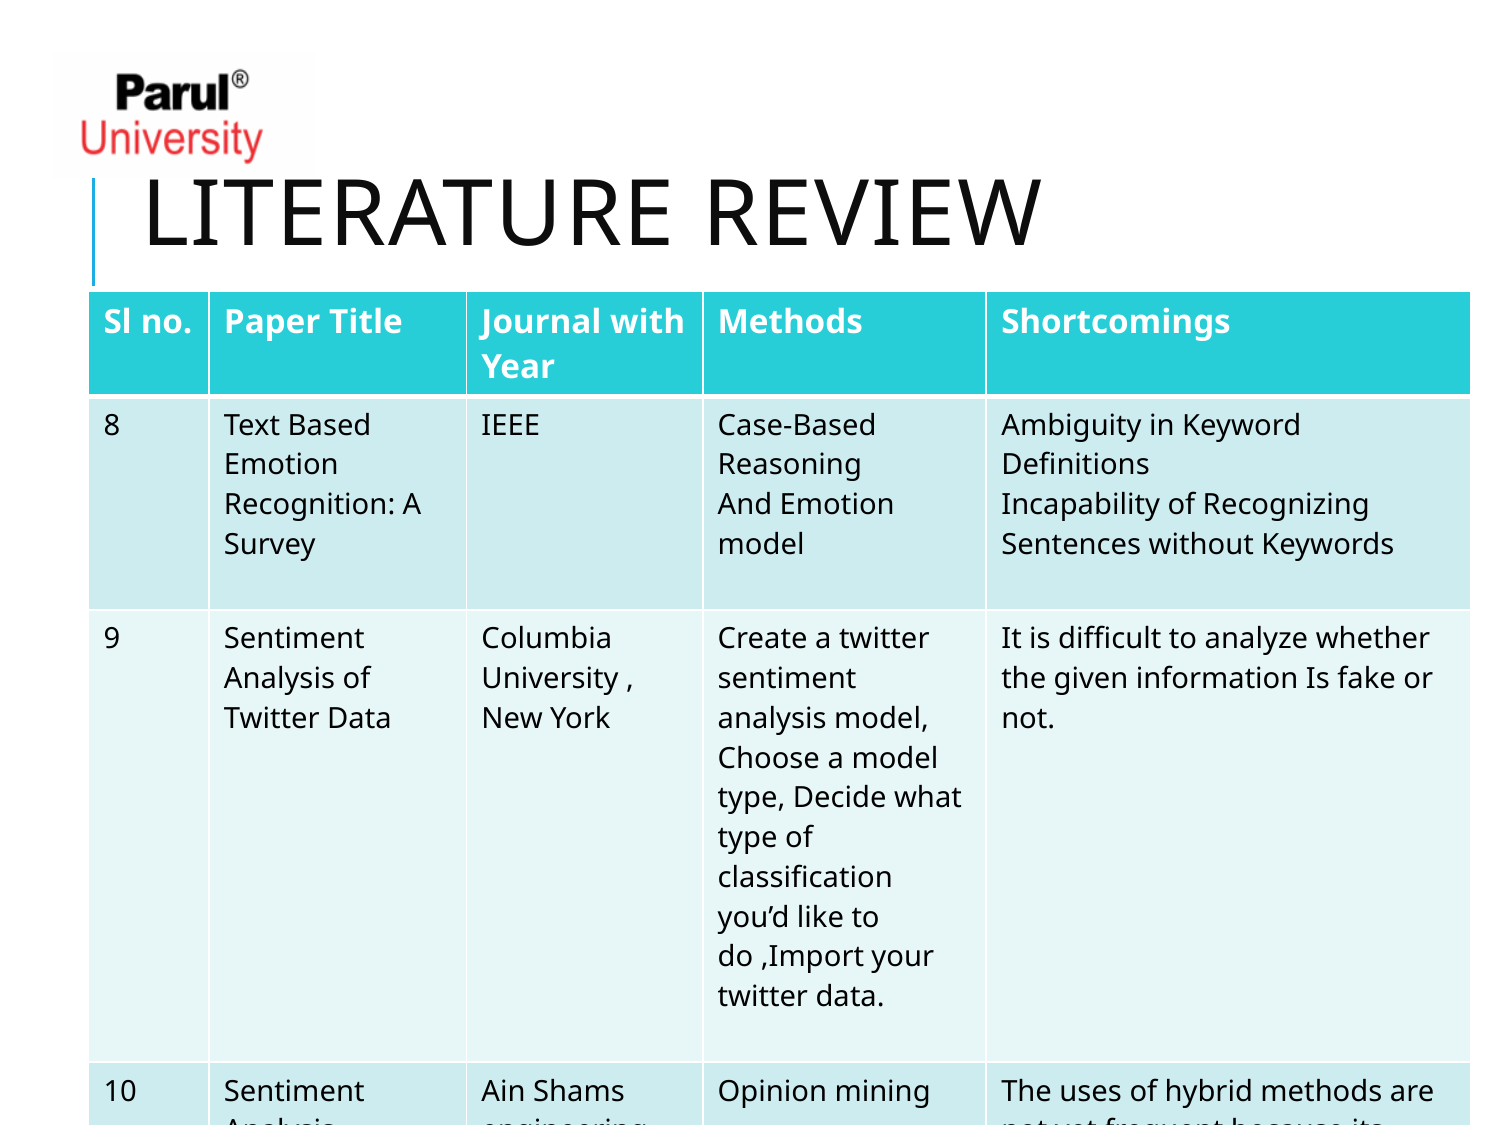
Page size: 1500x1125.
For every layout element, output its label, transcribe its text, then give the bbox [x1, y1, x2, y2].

table_cell IEEE [467, 399, 702, 609]
table_header Methods [704, 292, 985, 394]
table_cell The uses of hybrid methods are not yet frequent because its computational complexity is higher [987, 1063, 1470, 1125]
table_cell It is difficult to analyze whether the given information Is fake or not. [987, 611, 1470, 1061]
table_cell Ambiguity in Keyword Definitions Incapability of Recognizing Sentences without Keywords [987, 399, 1470, 609]
table_cell Opinion mining [704, 1063, 985, 1125]
table_cell Ain Shams engineering journal [467, 1063, 702, 1125]
table_cell Columbia University , New York [467, 611, 702, 1061]
table_header Sl no. [89, 292, 208, 394]
table_header Shortcomings [987, 292, 1470, 394]
table_header Journal with Year [467, 292, 702, 394]
table_cell Sentiment Analysis of Twitter Data [210, 611, 466, 1061]
table_cell Case-Based Reasoning And Emotion model [704, 399, 985, 609]
picture [53, 51, 315, 178]
table_cell Text Based Emotion Recognition: A Survey [210, 399, 466, 609]
table_cell Sentiment Analysis Algorithms And Applications : A Survey [210, 1063, 466, 1125]
table_cell 10 [89, 1063, 208, 1125]
table_cell 8 [89, 399, 208, 609]
title Literature reView [126, 96, 1322, 290]
table_cell 9 [89, 611, 208, 1061]
table_header Paper Title [210, 292, 466, 394]
table_cell Create a twitter sentiment analysis model, Choose a model type, Decide what type of classification you’d like to do ,Import your twitter data. [704, 611, 985, 1061]
